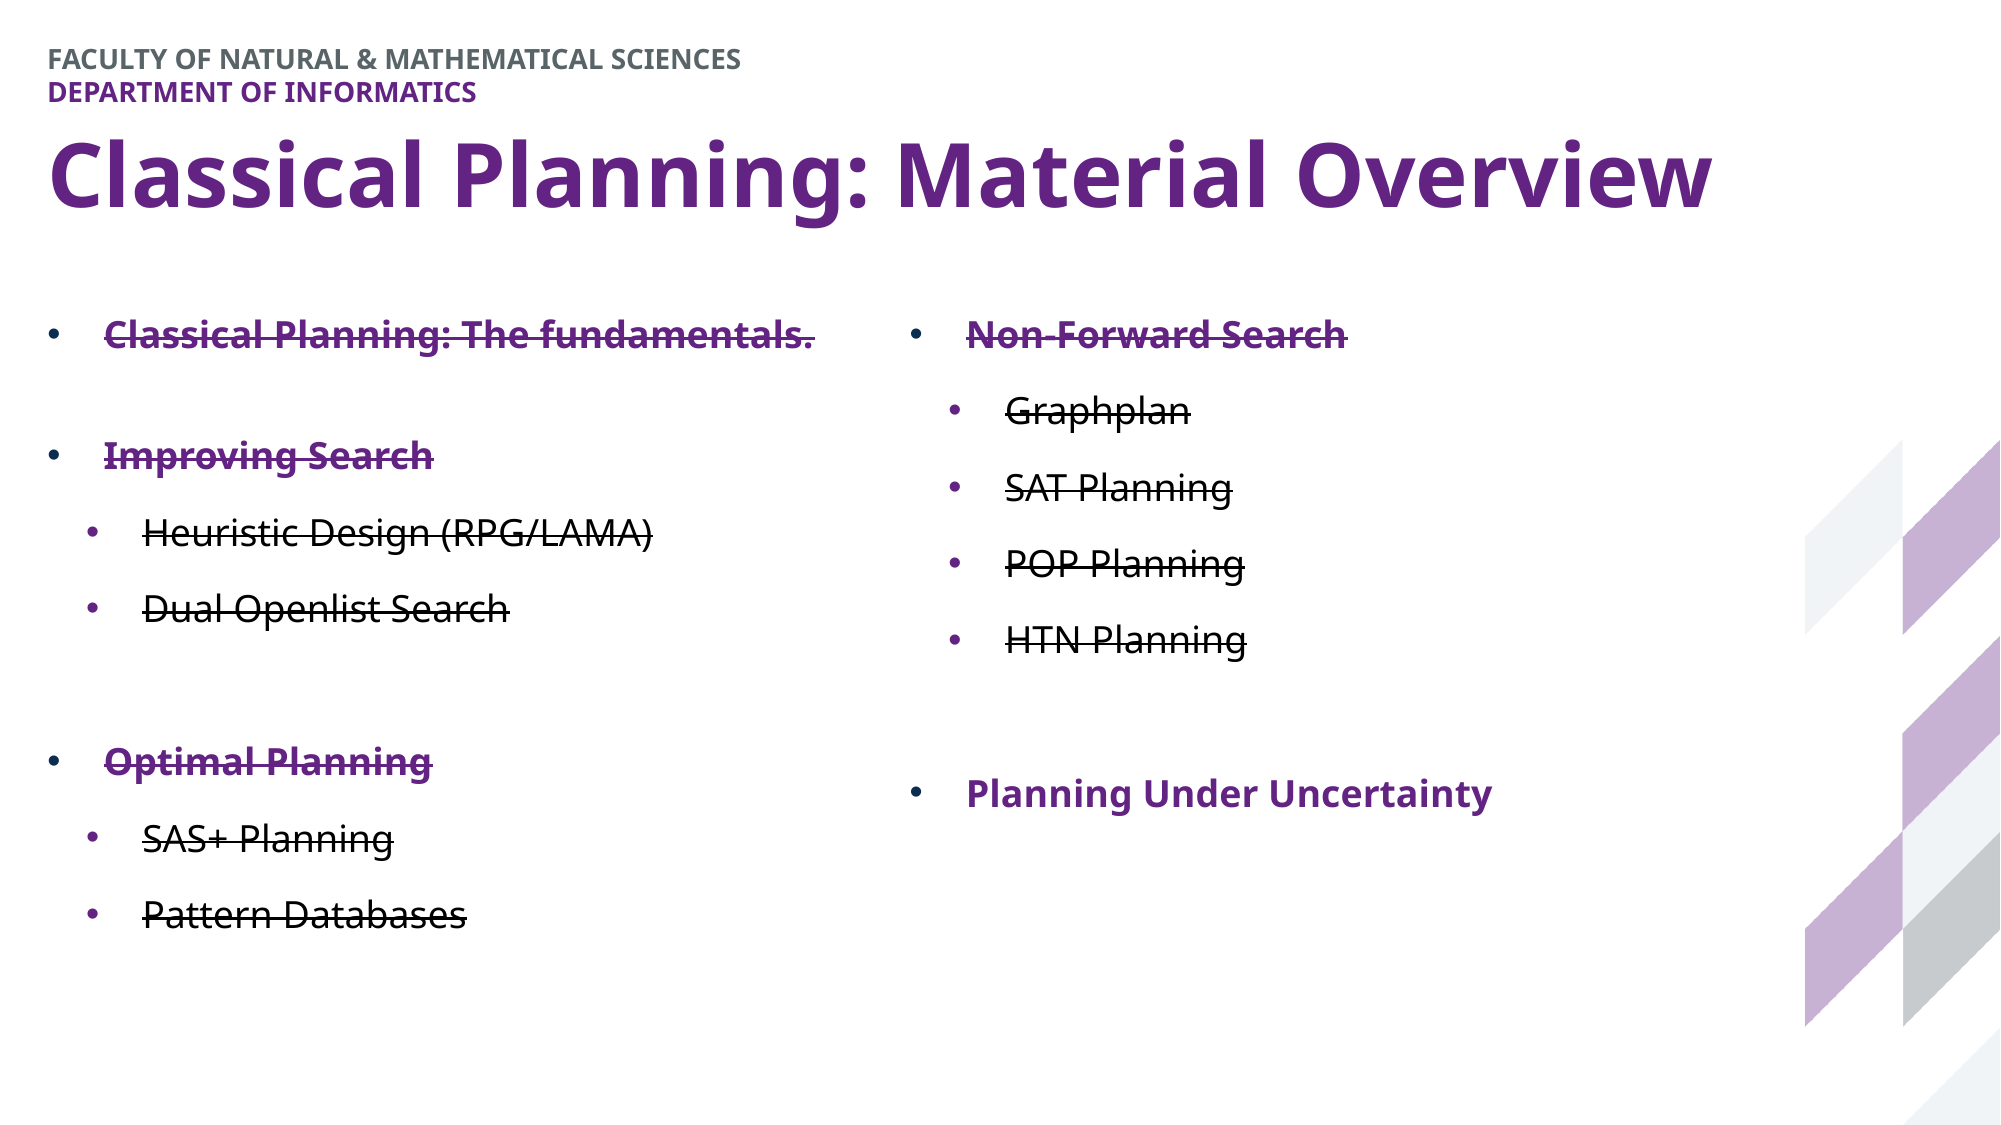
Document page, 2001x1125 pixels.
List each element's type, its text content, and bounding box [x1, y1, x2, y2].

title Classical Planning: Material Overview [47, 118, 1772, 237]
list Classical Planning: The fundamentals. Improving Search Heuristic Design (RPG/LAMA) Dual Openlist Search Optimal Planning SAS+ Planning Pattern Databases Non-Forward Search Graphplan SAT Planning POP Planning HTN Planning Planning Under Uncertainty [47, 279, 1772, 1024]
